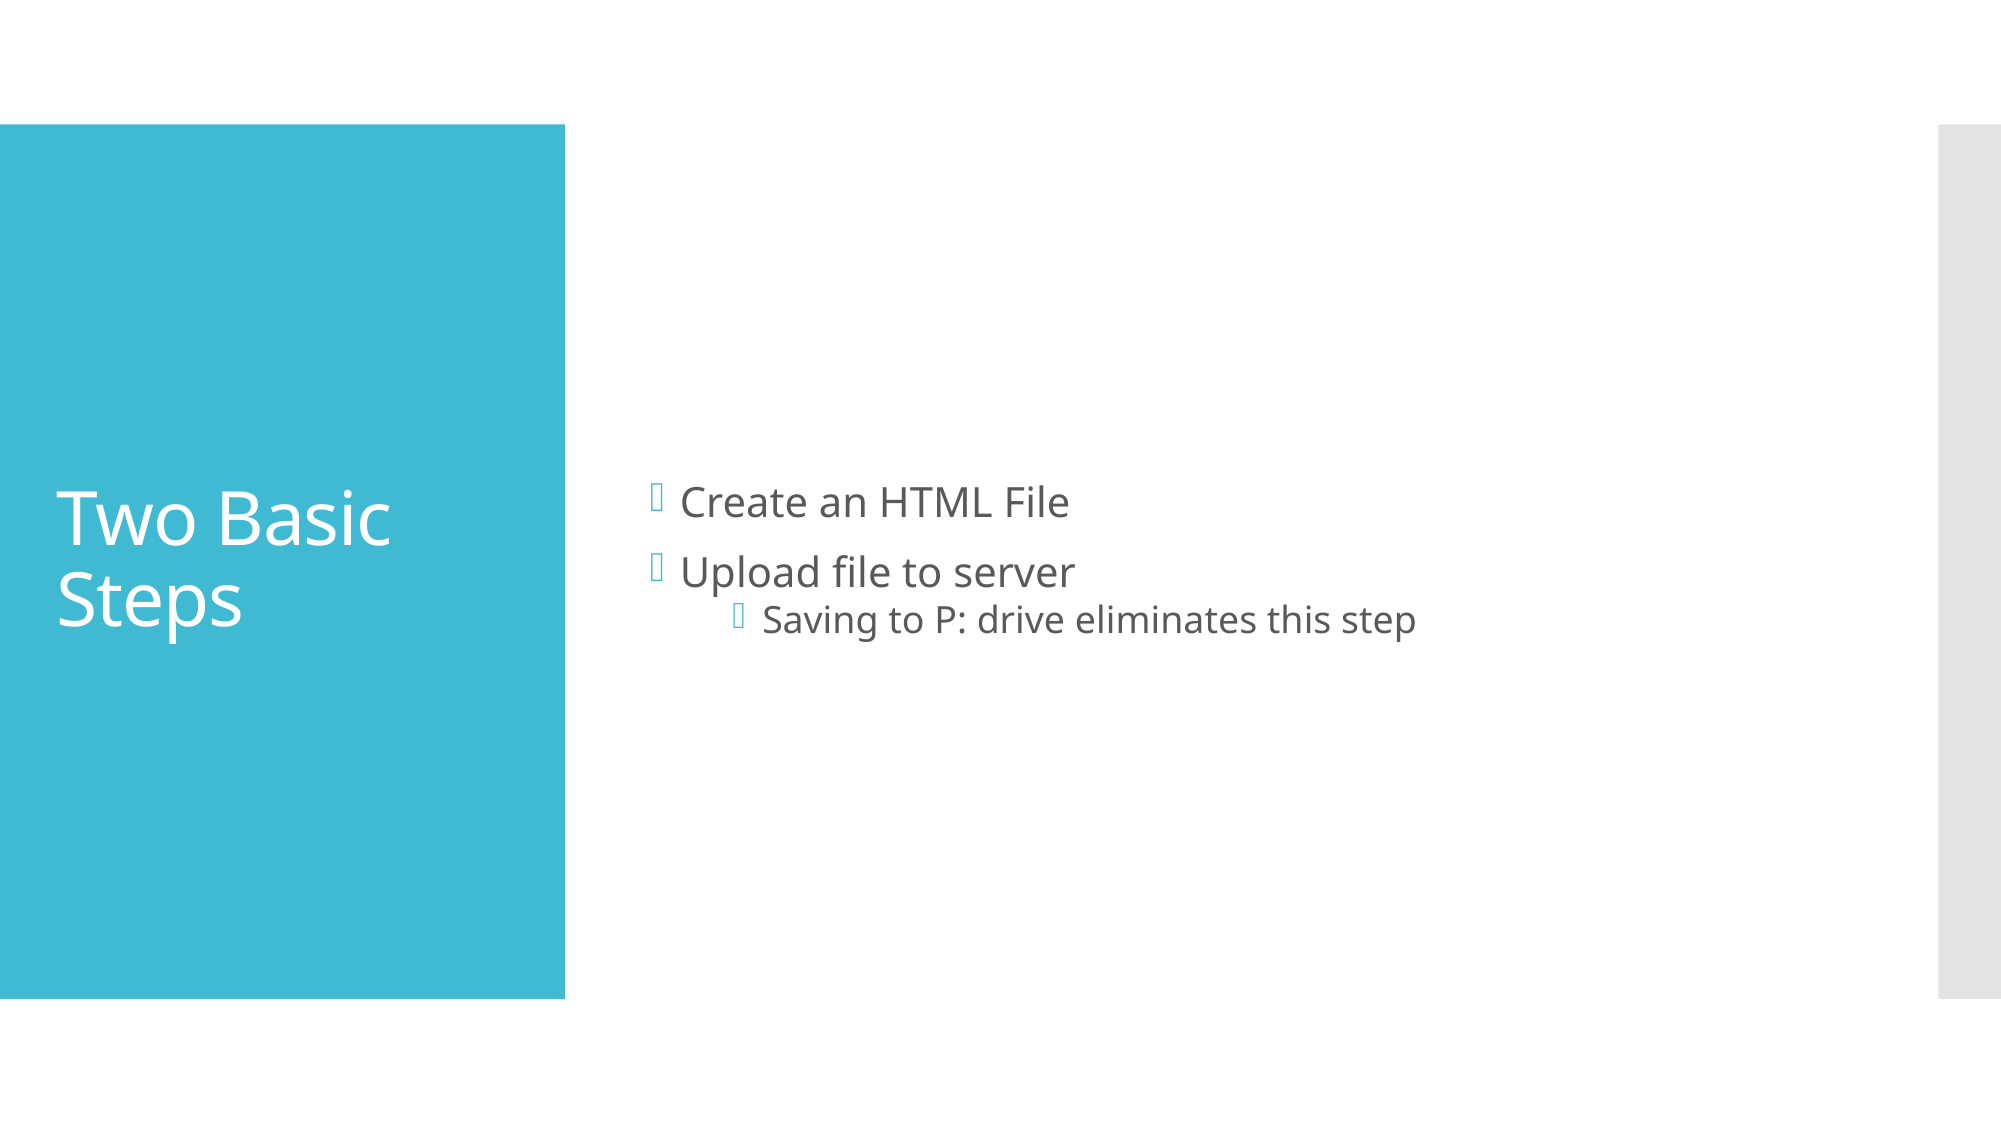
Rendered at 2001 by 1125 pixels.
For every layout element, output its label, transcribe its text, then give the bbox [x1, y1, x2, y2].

title Two Basic Steps [41, 184, 525, 940]
list Create an HTML File Upload file to server Saving to P: drive eliminates this step [634, 141, 1835, 982]
